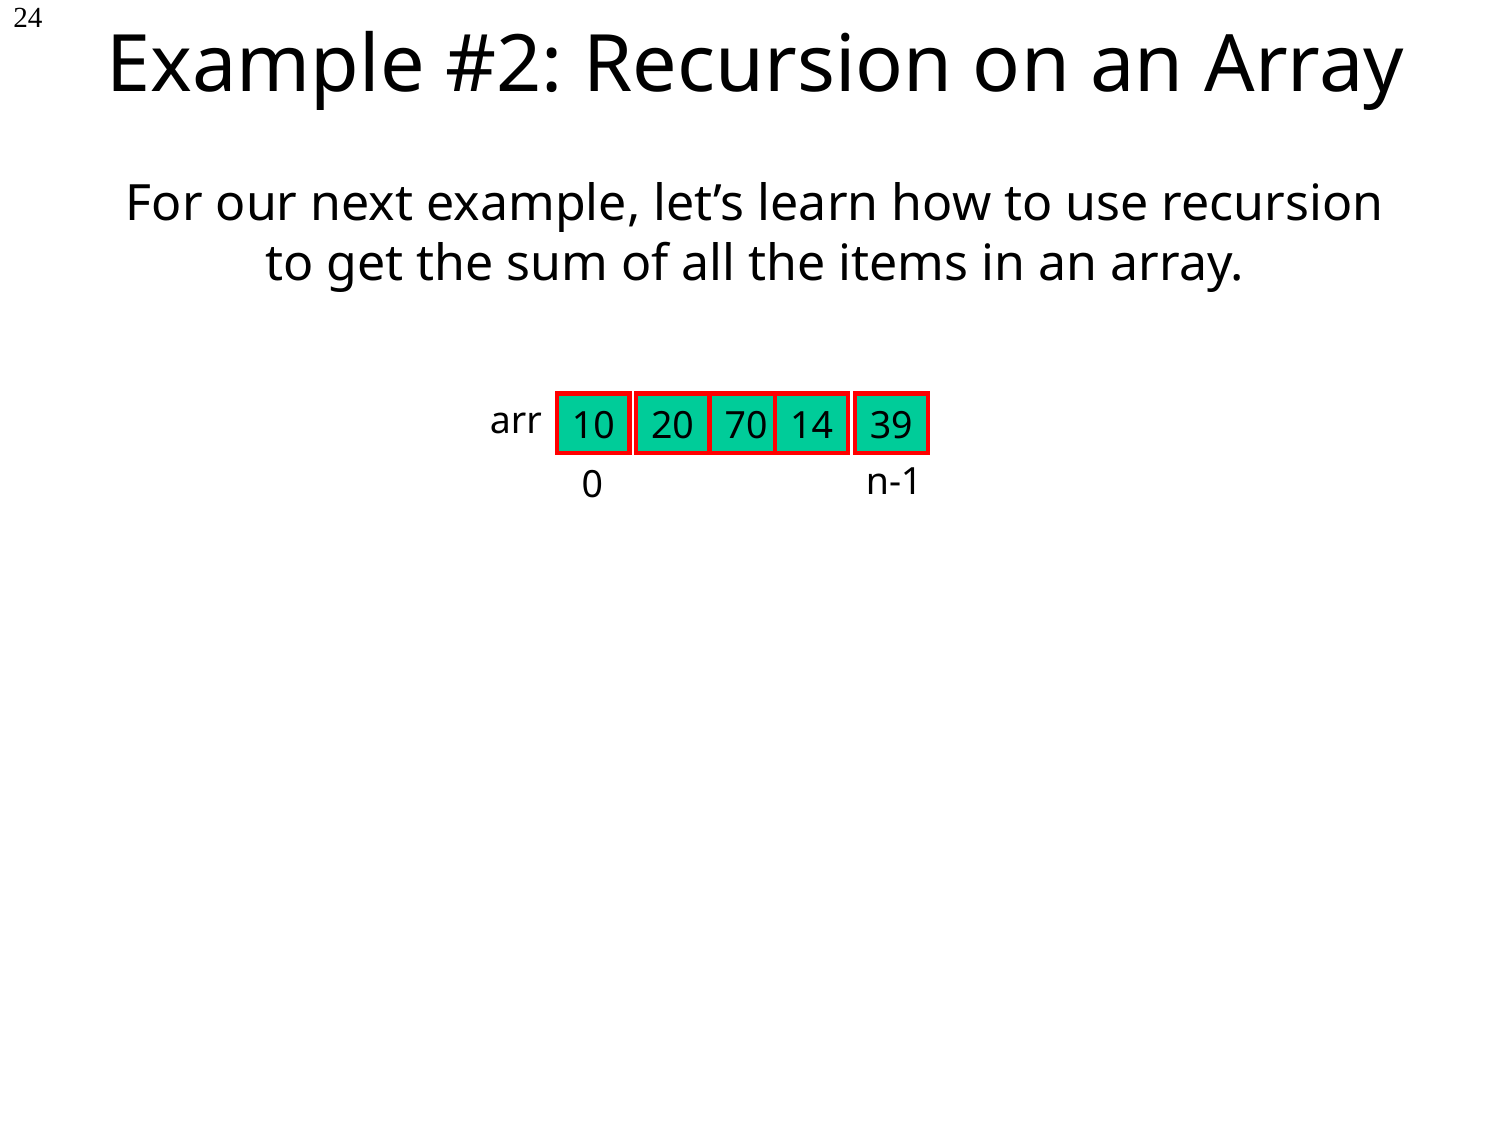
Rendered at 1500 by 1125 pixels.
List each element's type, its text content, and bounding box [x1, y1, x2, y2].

title Example #2: Recursion on an Array [53, 0, 1458, 154]
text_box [472, 388, 936, 514]
text_box For our next example, let’s learn how to use recursion to get the sum of all the items in an array. [84, 162, 1425, 298]
slide_number 24 [0, 0, 53, 66]
